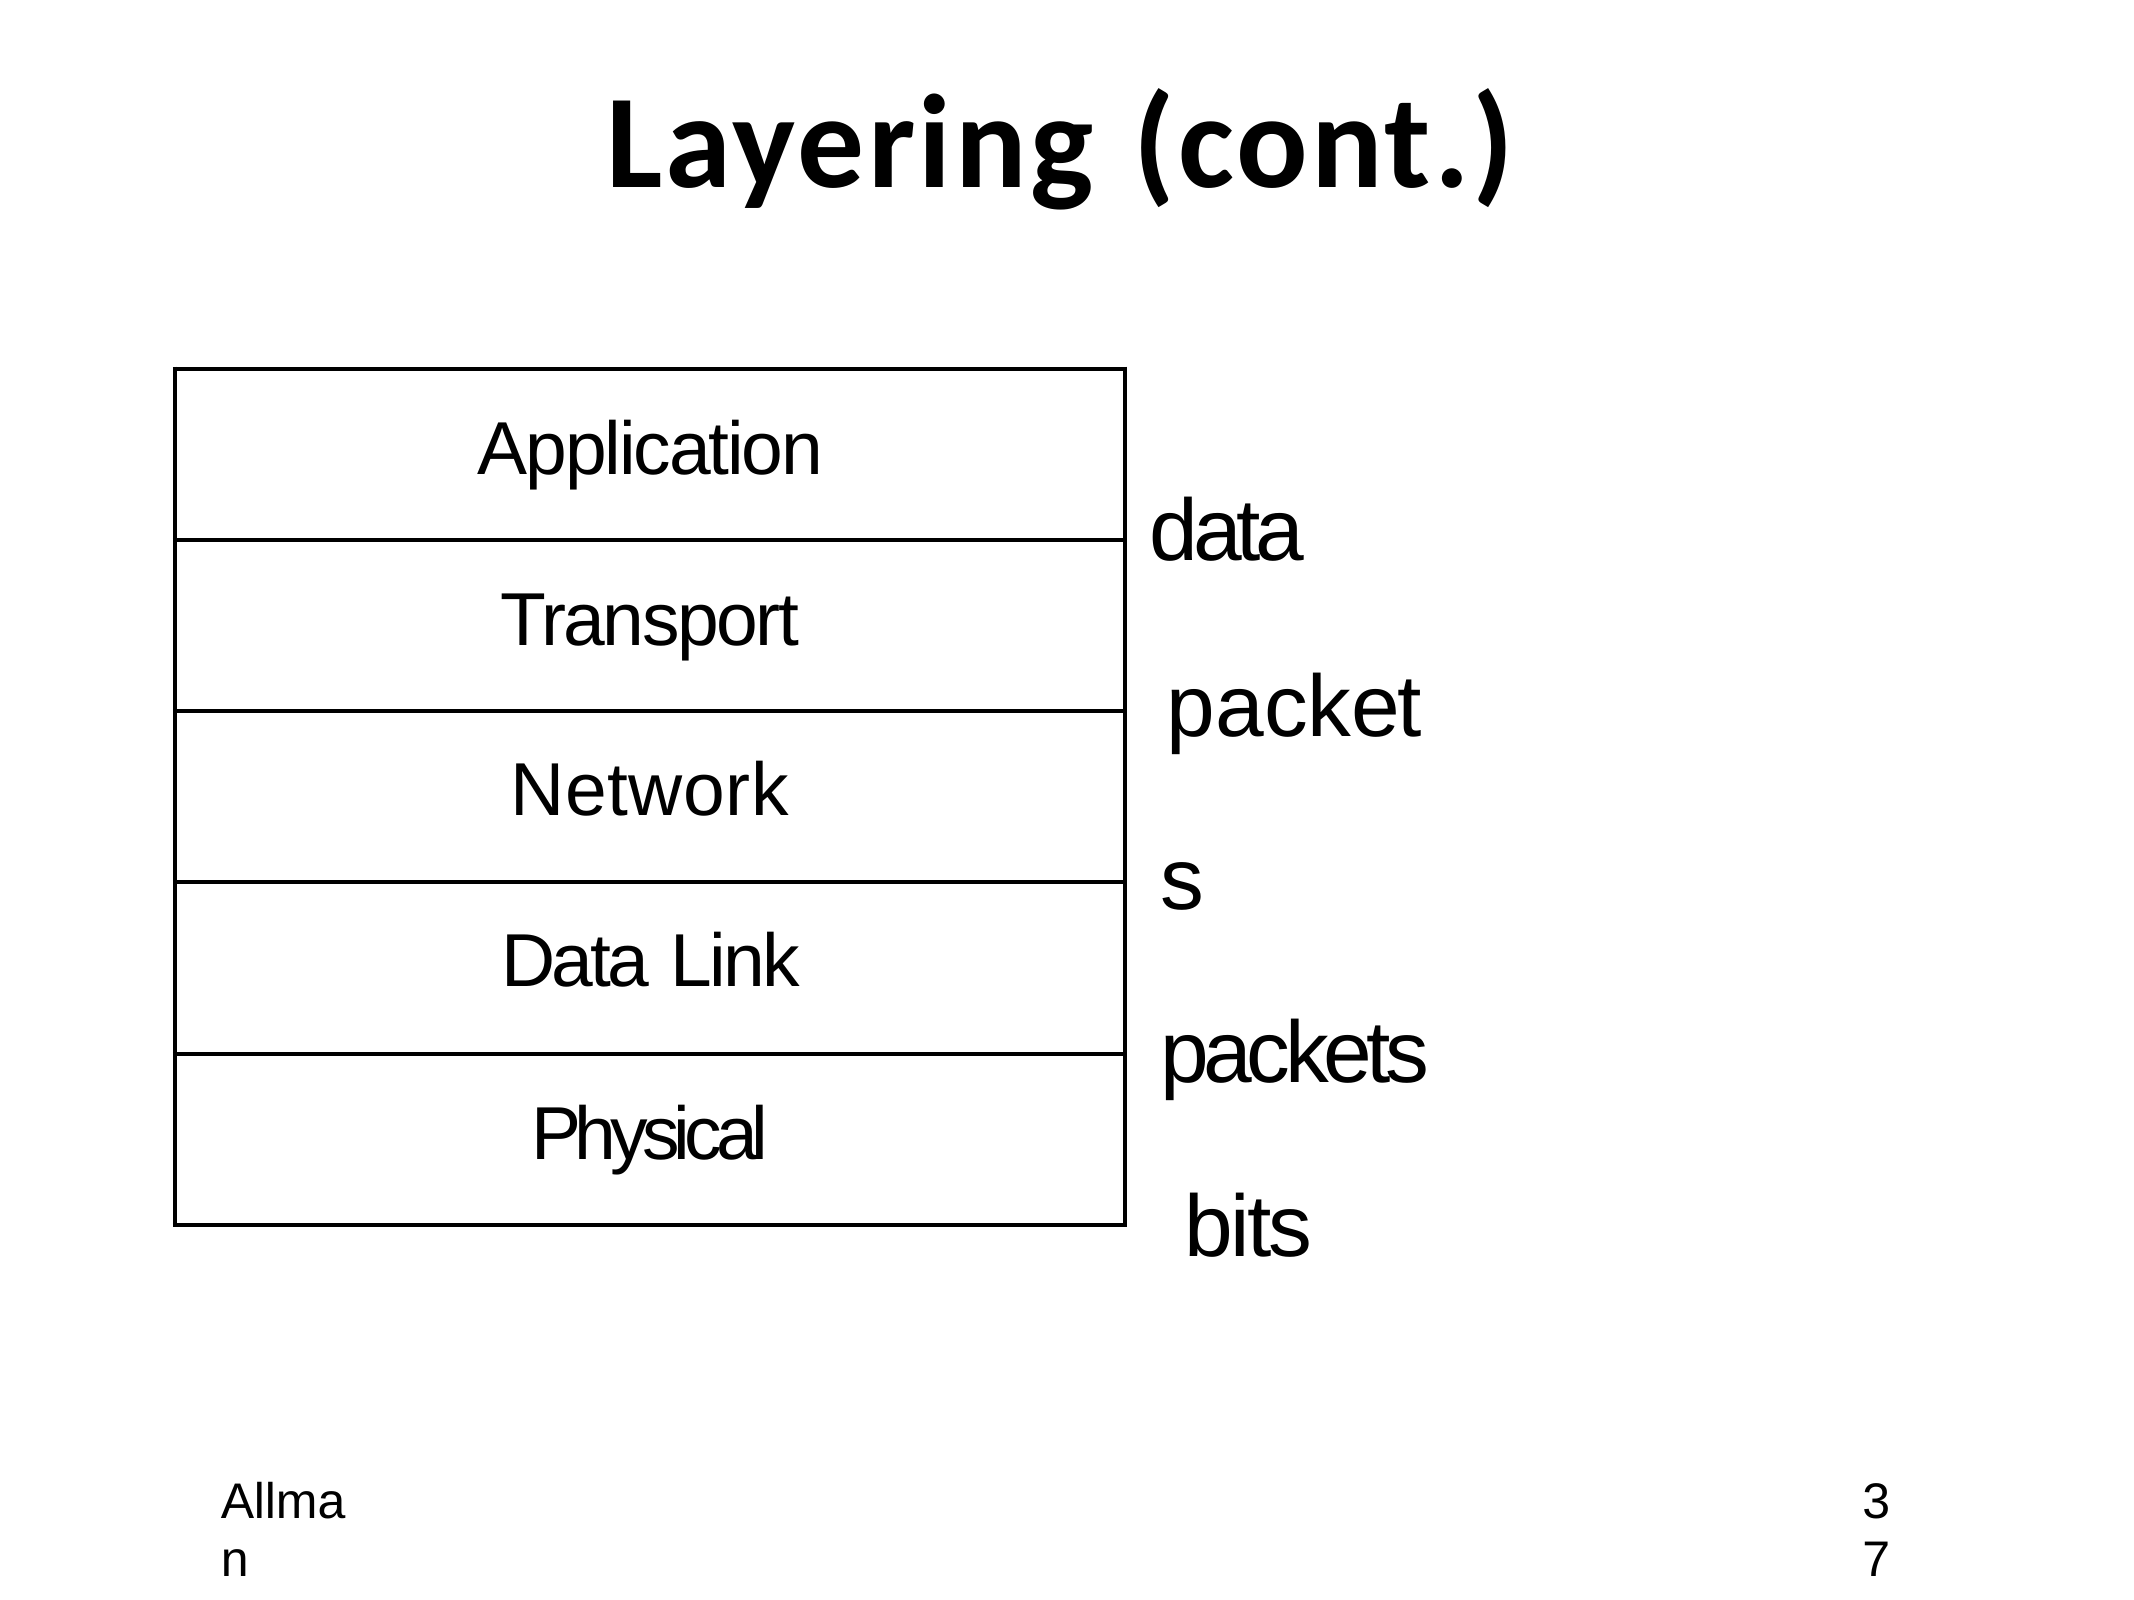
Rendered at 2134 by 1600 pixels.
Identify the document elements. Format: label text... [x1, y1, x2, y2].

table_cell Data Link [177, 884, 1123, 1052]
table_cell Network [177, 713, 1123, 880]
footer Allman [218, 1470, 364, 1600]
title Layering (cont.) [603, 52, 1530, 322]
table_cell Physical [177, 1056, 1123, 1223]
table_header Application [177, 371, 1123, 538]
text_box 37 [1860, 1470, 1915, 1587]
table_cell Transport [177, 542, 1123, 709]
text_box data packets packets bits [1147, 470, 1433, 1274]
